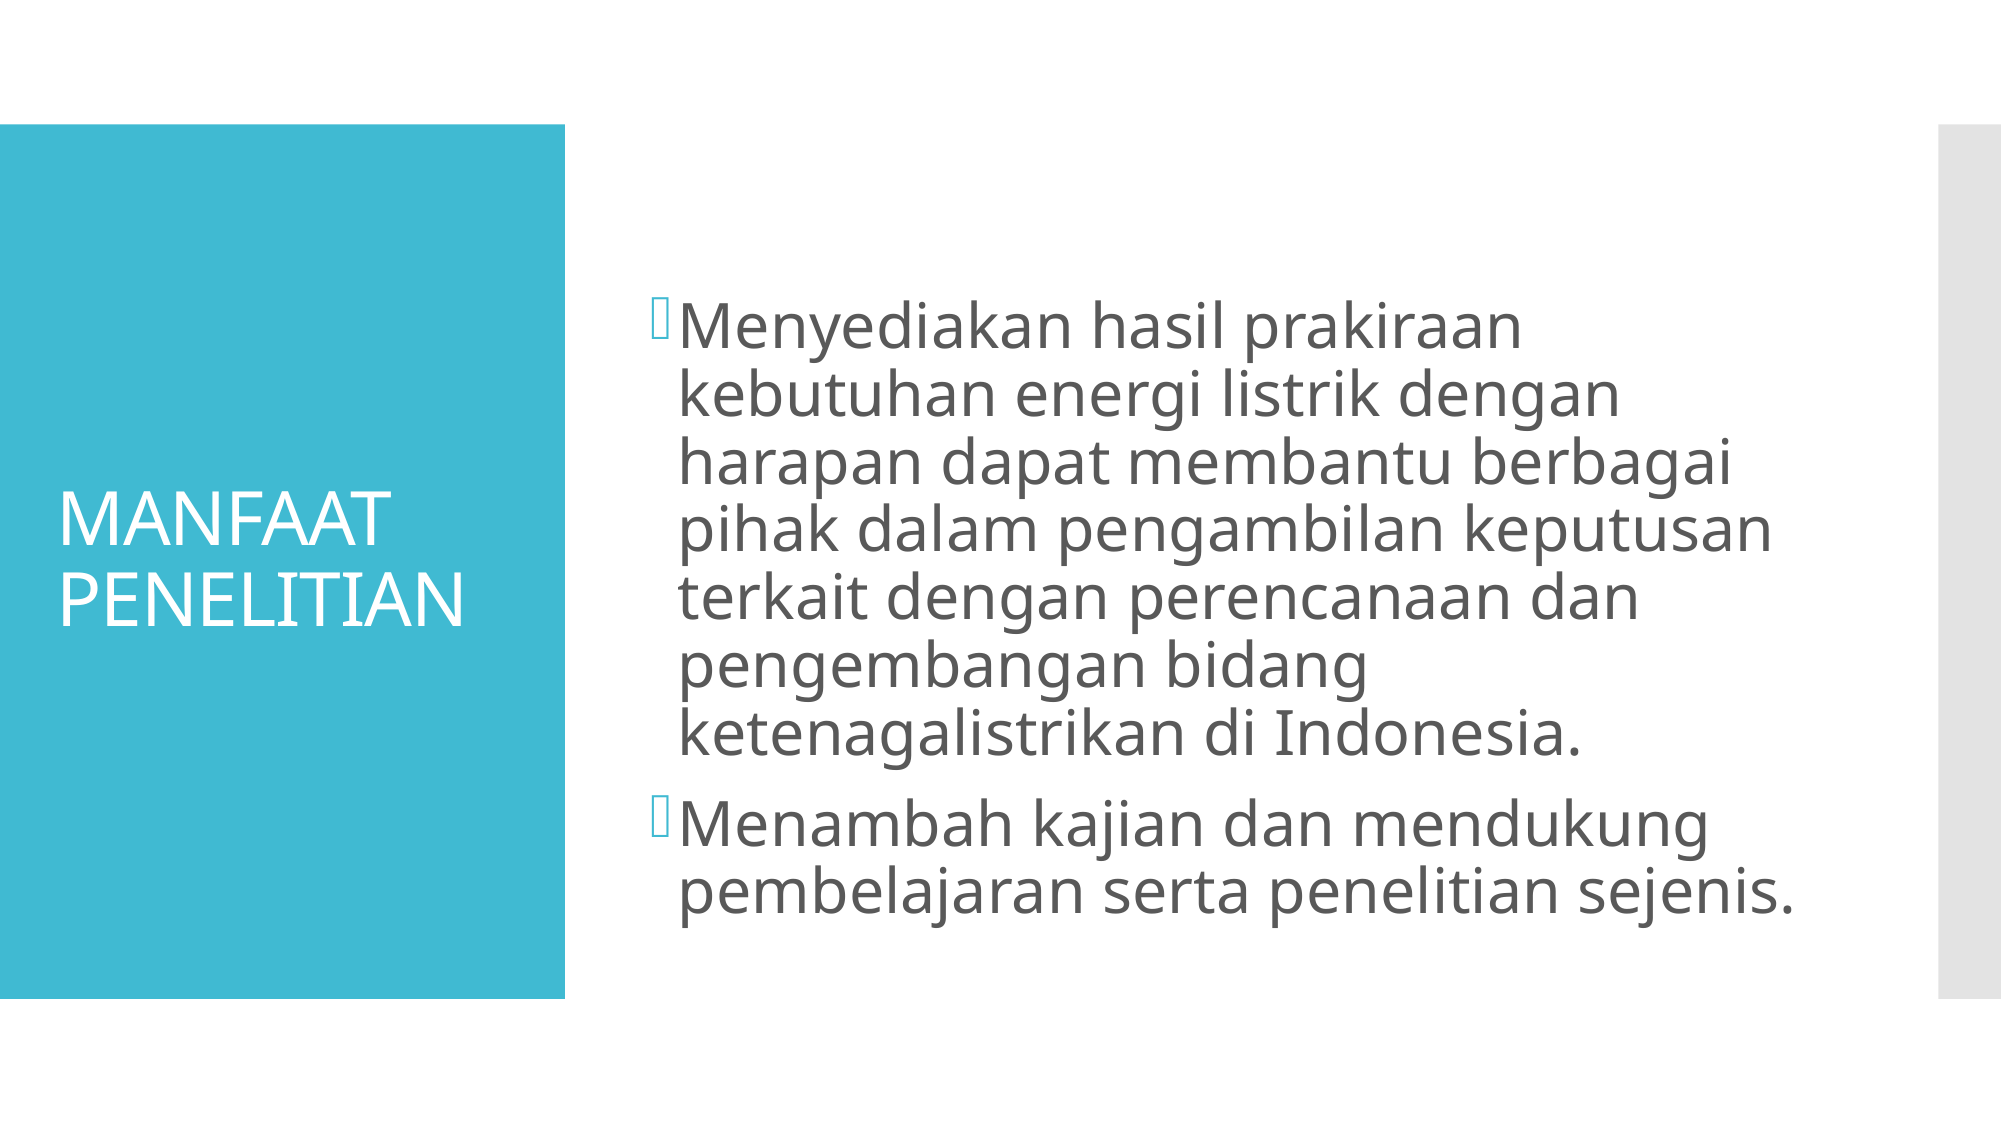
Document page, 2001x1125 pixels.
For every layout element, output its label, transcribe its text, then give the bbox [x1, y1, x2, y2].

list Menyediakan hasil prakiraan kebutuhan energi listrik dengan harapan dapat membantu berbagai pihak dalam pengambilan keputusan terkait dengan perencanaan dan pengembangan bidang ketenagalistrikan di Indonesia. Menambah kajian dan mendukung pembelajaran serta penelitian sejenis. [634, 141, 1835, 982]
title MANFAAT PENELITIAN [41, 184, 525, 940]
